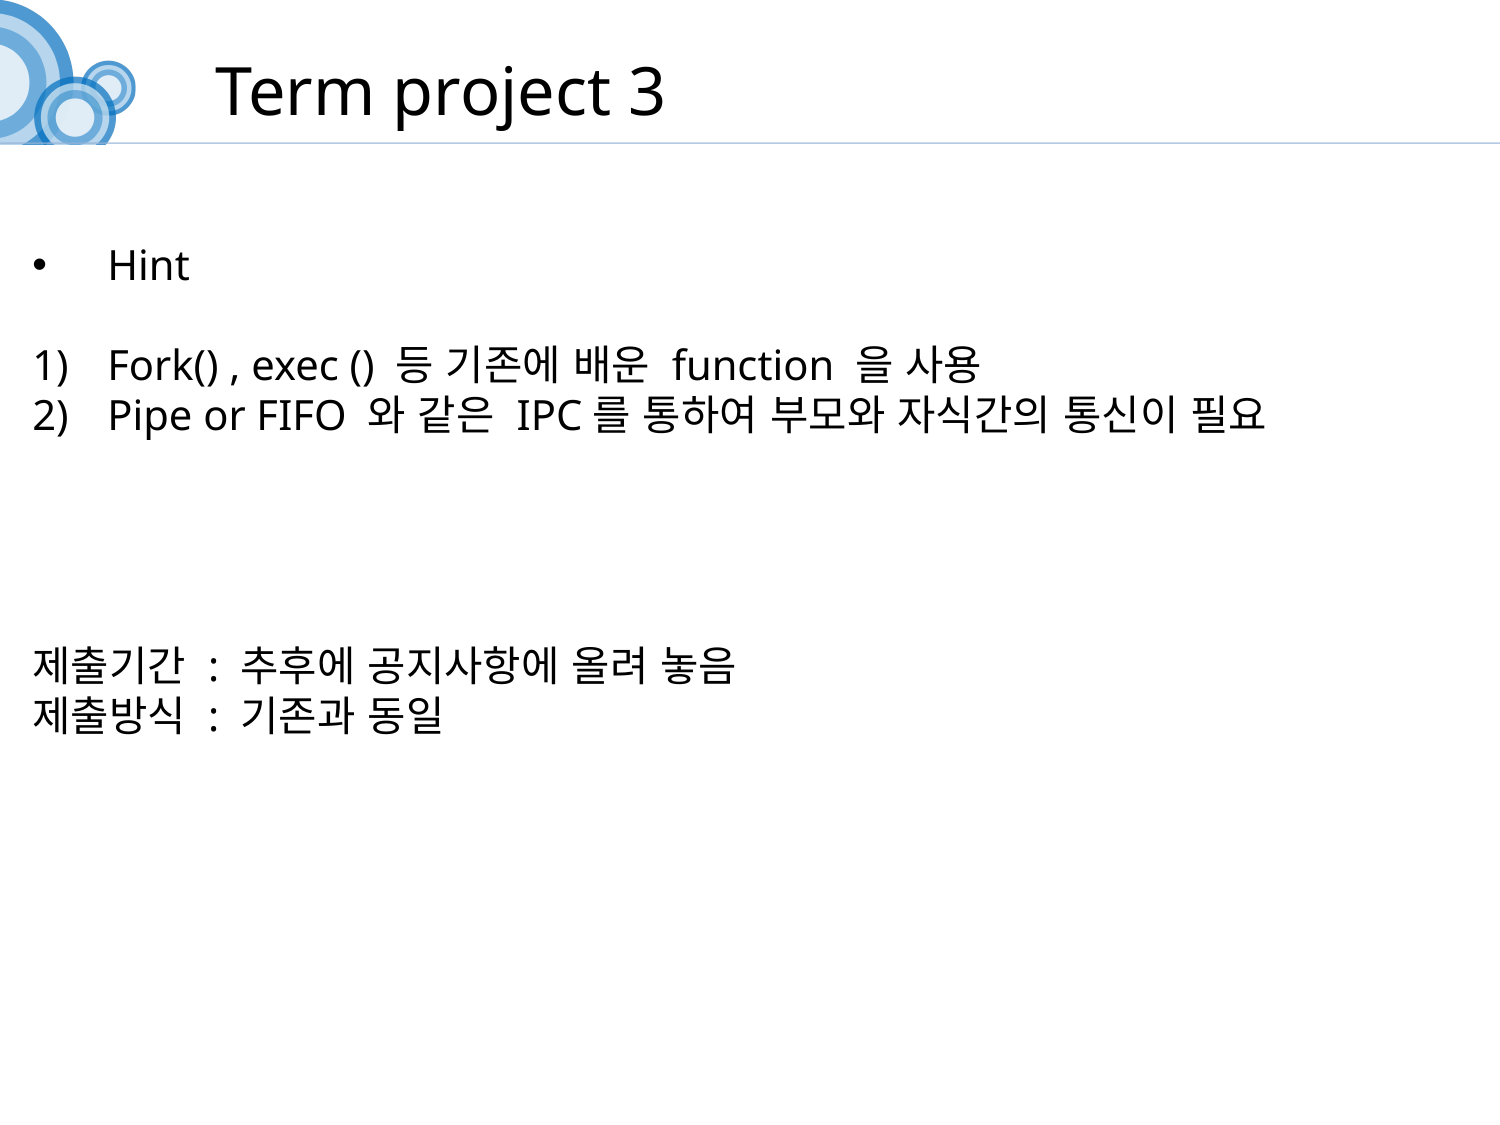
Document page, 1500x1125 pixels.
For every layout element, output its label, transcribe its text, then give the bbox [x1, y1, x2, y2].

text_box Hint Fork() , exec () 등 기존에 배운 function 을 사용 Pipe or FIFO 와 같은 IPC를 통하여 부모와 자식간의 통신이 필요 제출기간 : 추후에 공지사항에 올려 놓음 제출방식 : 기존과 동일 [17, 231, 1329, 835]
picture [0, 0, 136, 142]
text_box Term project 3 [200, 0, 1483, 136]
